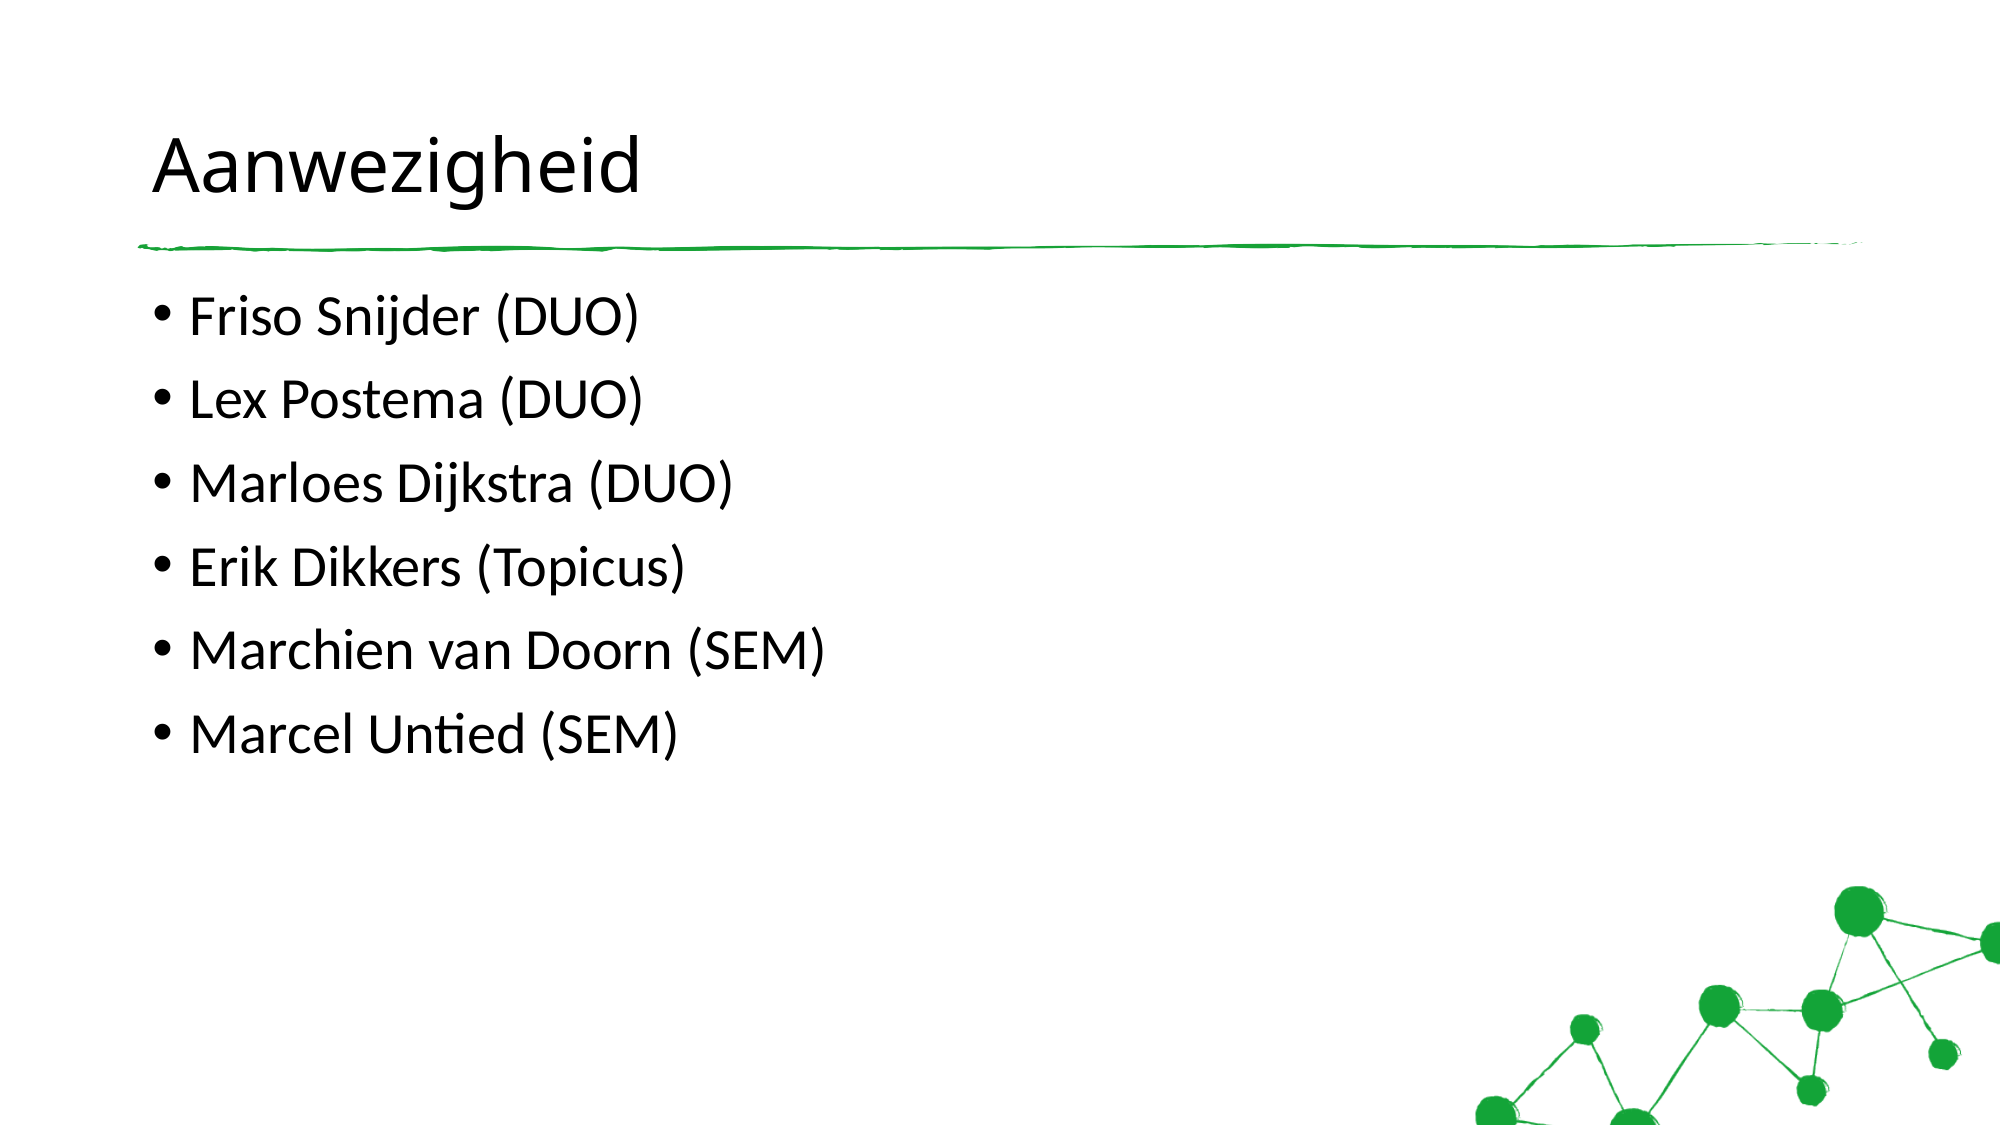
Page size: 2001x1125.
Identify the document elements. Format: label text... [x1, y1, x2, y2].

picture [1473, 885, 2000, 1125]
title Aanwezigheid [137, 59, 1863, 277]
text_box Friso Snijder (DUO) Lex Postema (DUO) Marloes Dijkstra (DUO) Erik Dikkers (Topicus) Marchien van Doorn (SEM) Marcel Untied (SEM) [137, 277, 1863, 1069]
